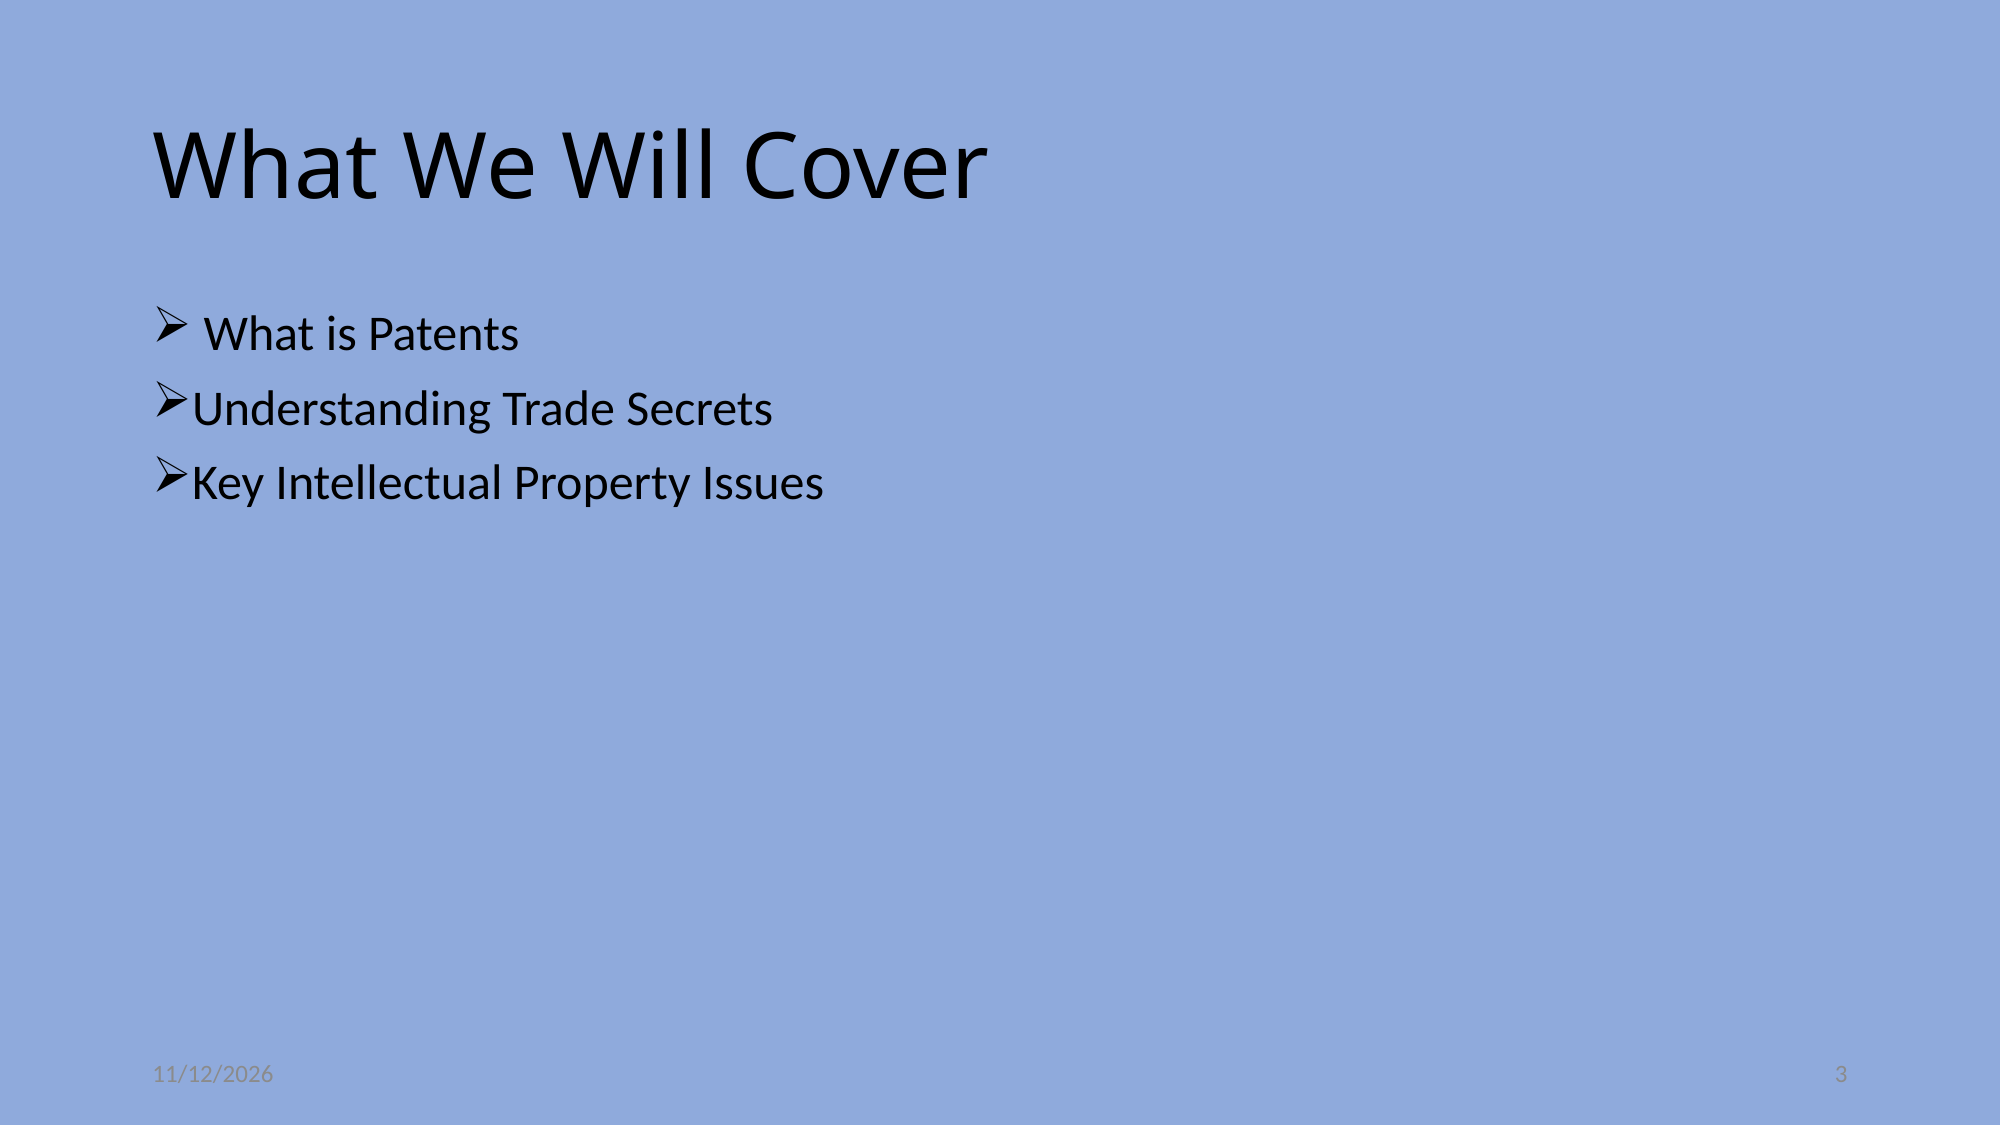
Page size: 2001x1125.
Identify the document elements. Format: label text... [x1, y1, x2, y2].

title What We Will Cover [137, 59, 1863, 278]
list What is Patents Understanding Trade Secrets Key Intellectual Property Issues [137, 299, 1863, 1014]
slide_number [137, 1042, 588, 1103]
slide_number 3 [1412, 1042, 1863, 1103]
